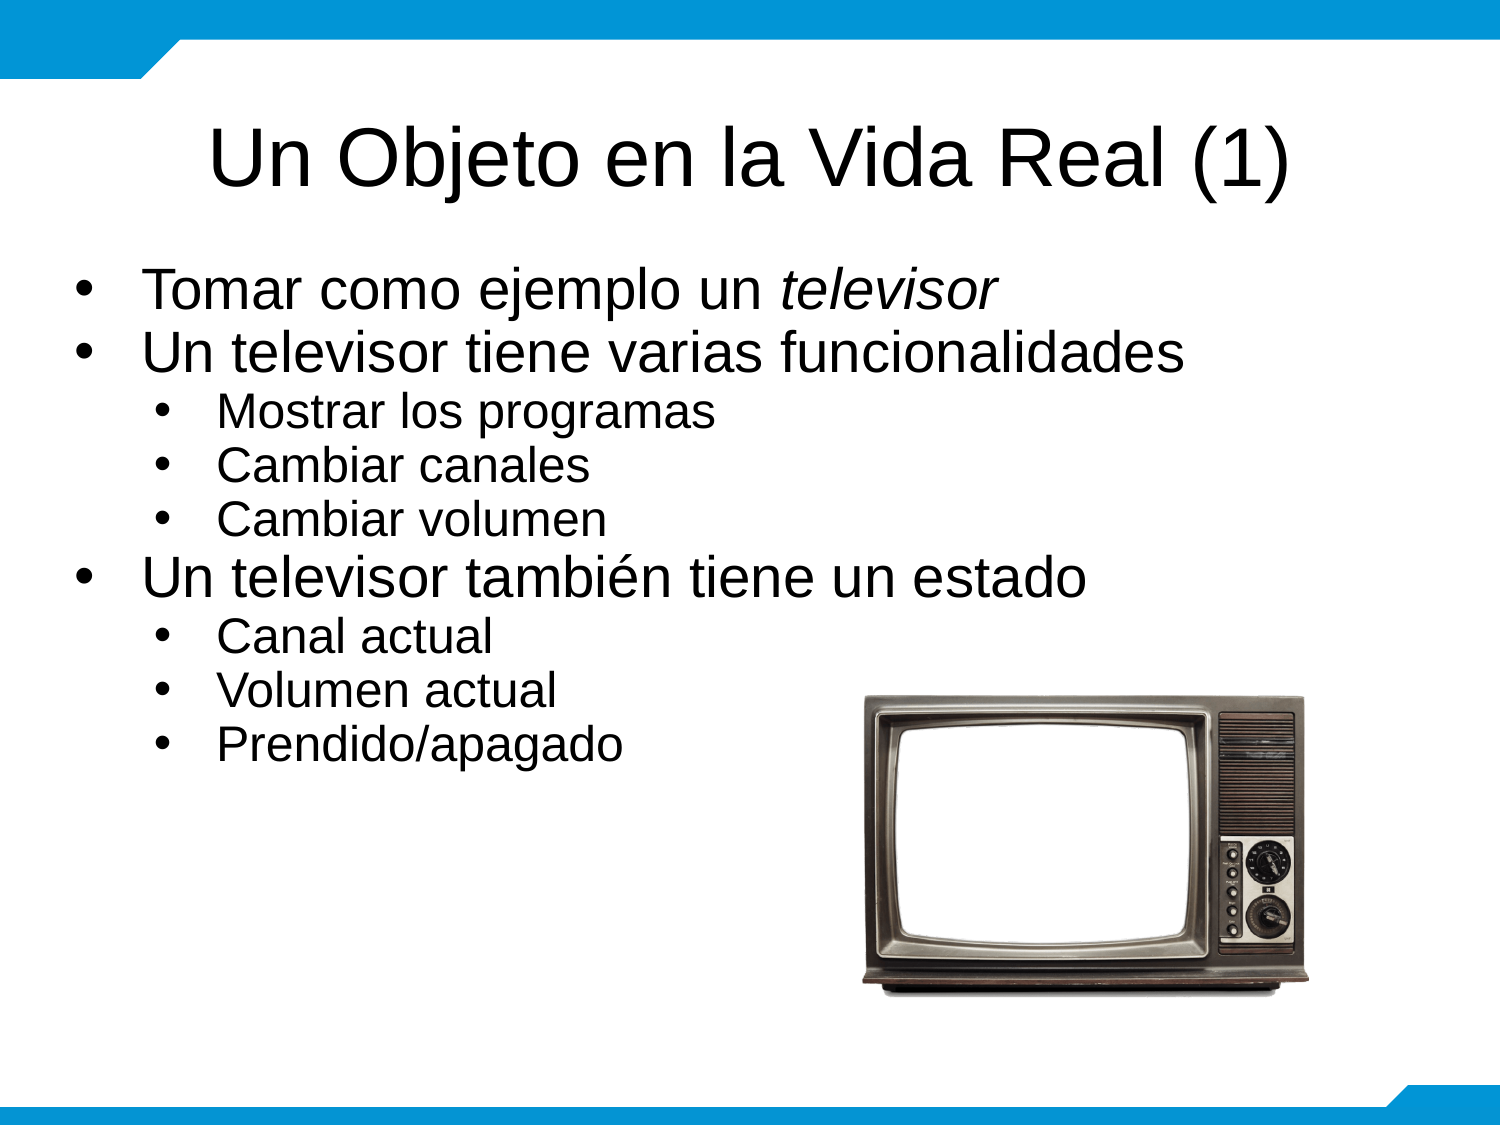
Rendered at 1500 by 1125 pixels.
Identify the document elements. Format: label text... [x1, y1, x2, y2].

picture [858, 689, 1309, 1000]
title Un Objeto en la Vida Real (1) [51, 97, 1449, 223]
list Tomar como ejemplo un televisor Un televisor tiene varias funcionalidades Mostrar los programas Cambiar canales Cambiar volumen Un televisor también tiene un estado Canal actual Volumen actual Prendido/apagado [51, 252, 1449, 1000]
